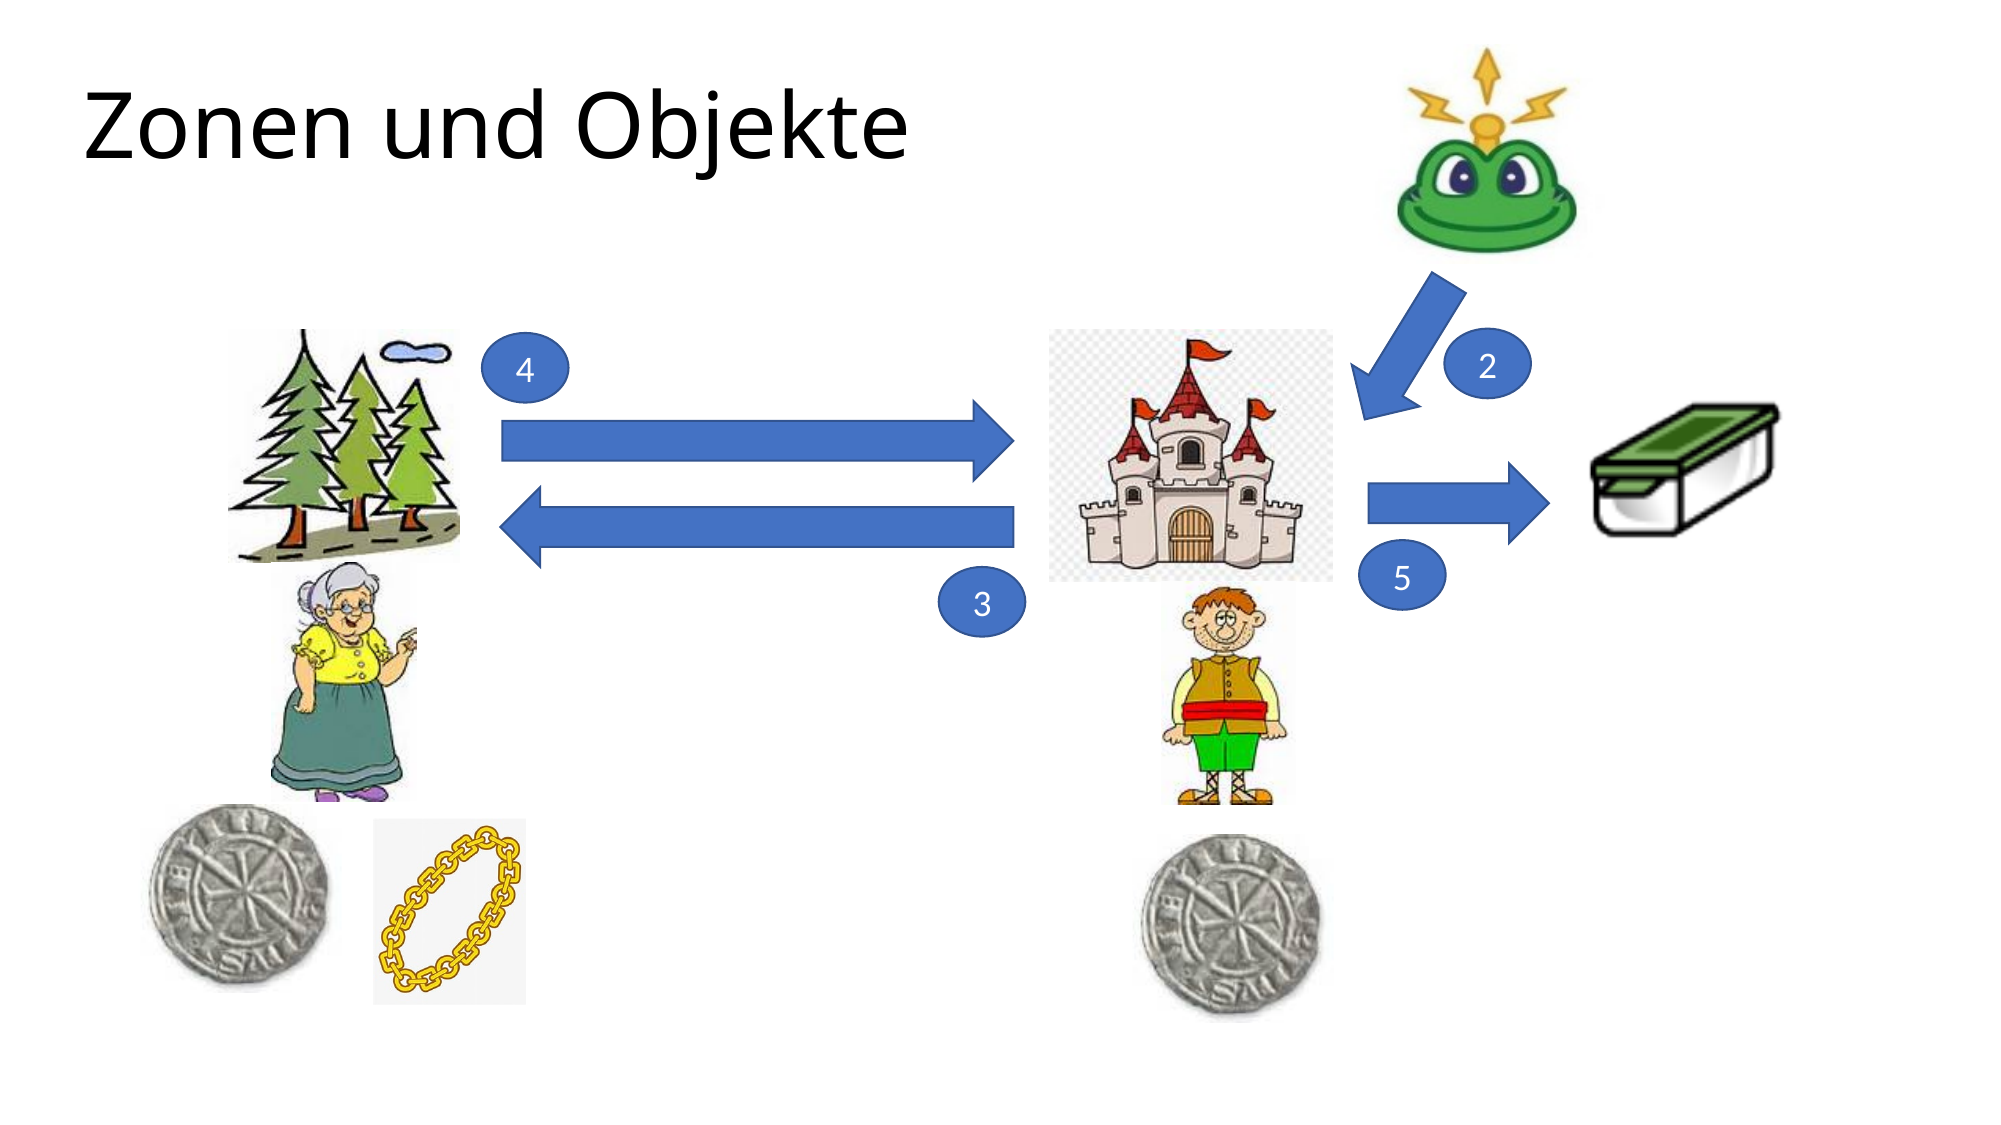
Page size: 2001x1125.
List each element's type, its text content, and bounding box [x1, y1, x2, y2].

text_box 5 [1358, 539, 1447, 611]
text_box [1350, 270, 1468, 421]
text_box 4 [480, 331, 570, 404]
text_box [1367, 461, 1551, 546]
picture [1108, 834, 1359, 1023]
text_box [501, 398, 1015, 484]
title Zonen und Objekte [68, 20, 1794, 238]
text_box 2 [1443, 327, 1532, 400]
picture [1354, 44, 1605, 264]
text_box [498, 484, 1015, 570]
text_box 3 [937, 565, 1027, 638]
picture [373, 818, 526, 1005]
picture [1555, 340, 1816, 601]
picture [1049, 329, 1333, 805]
picture [116, 804, 367, 993]
picture [228, 329, 460, 802]
